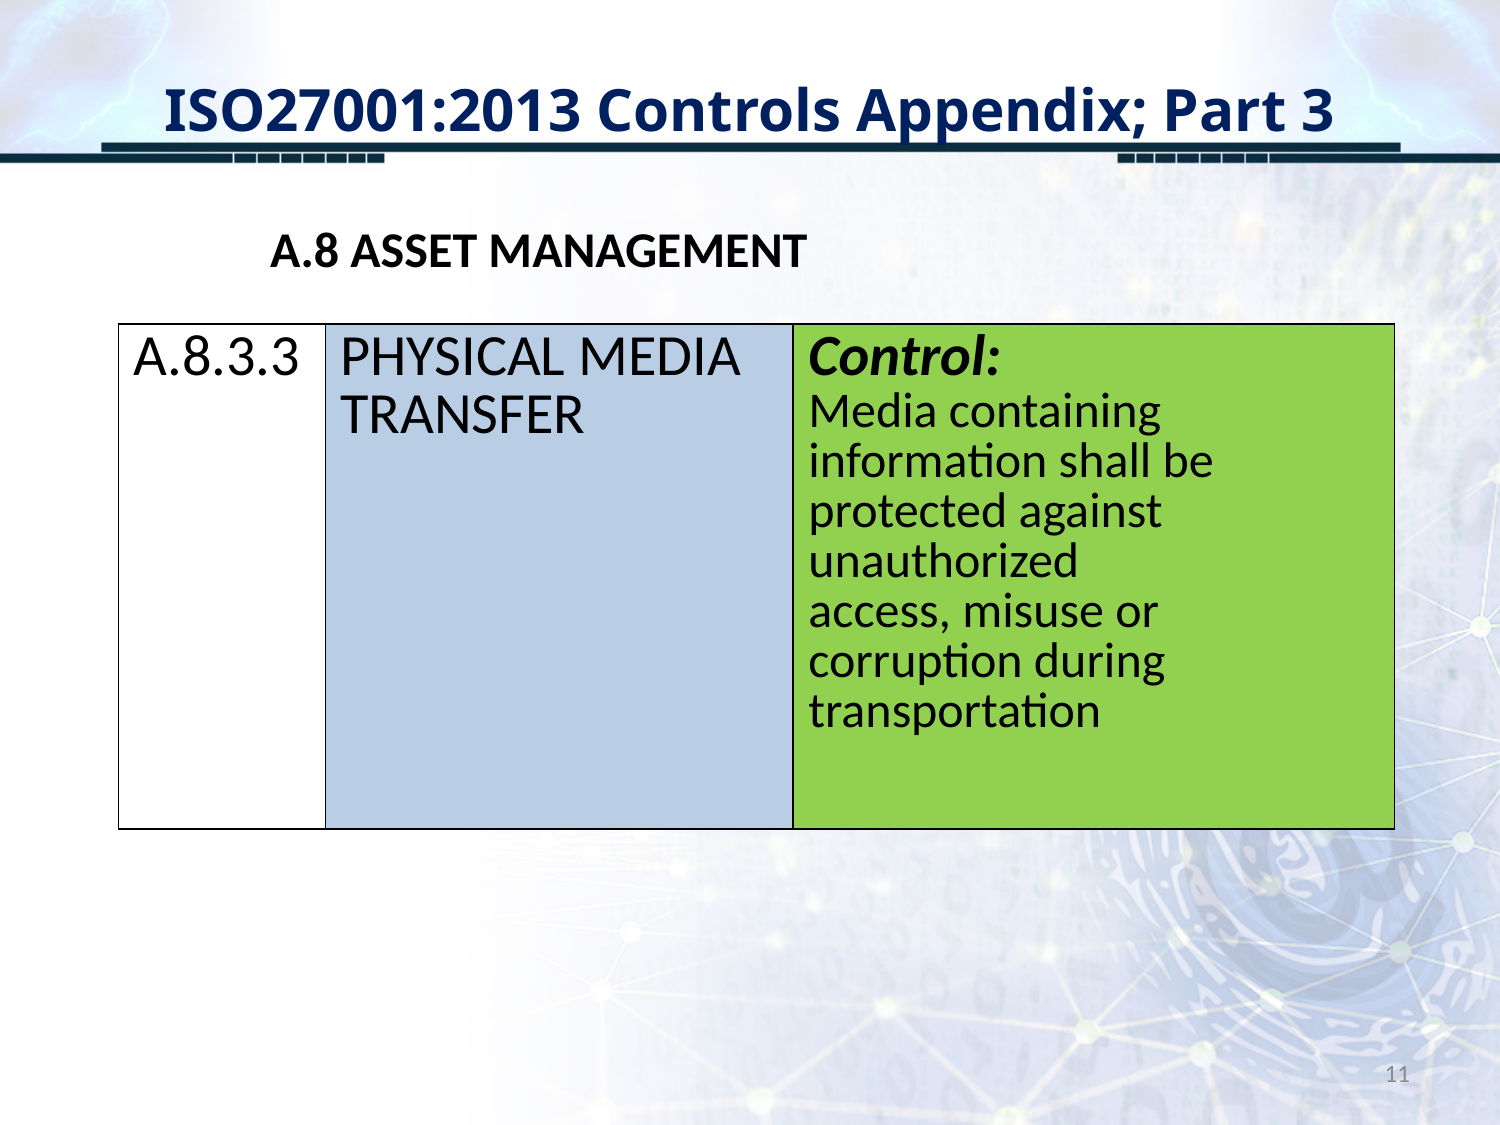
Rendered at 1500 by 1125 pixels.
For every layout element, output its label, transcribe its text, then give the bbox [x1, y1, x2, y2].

picture [0, 0, 1500, 1125]
text_box A.8 ASSET MANAGEMENT [255, 210, 823, 286]
table_header A.8.3.3 [119, 325, 325, 828]
table_header PHYSICAL MEDIA TRANSFER [326, 325, 792, 828]
table_header Control: Media containing information shall be protected against unauthorized access, misuse or corruption during transportation [794, 325, 1394, 828]
slide_number 11 [1074, 1042, 1425, 1103]
title ISO27001:2013 Controls Appendix; Part 3 [75, 34, 1425, 182]
